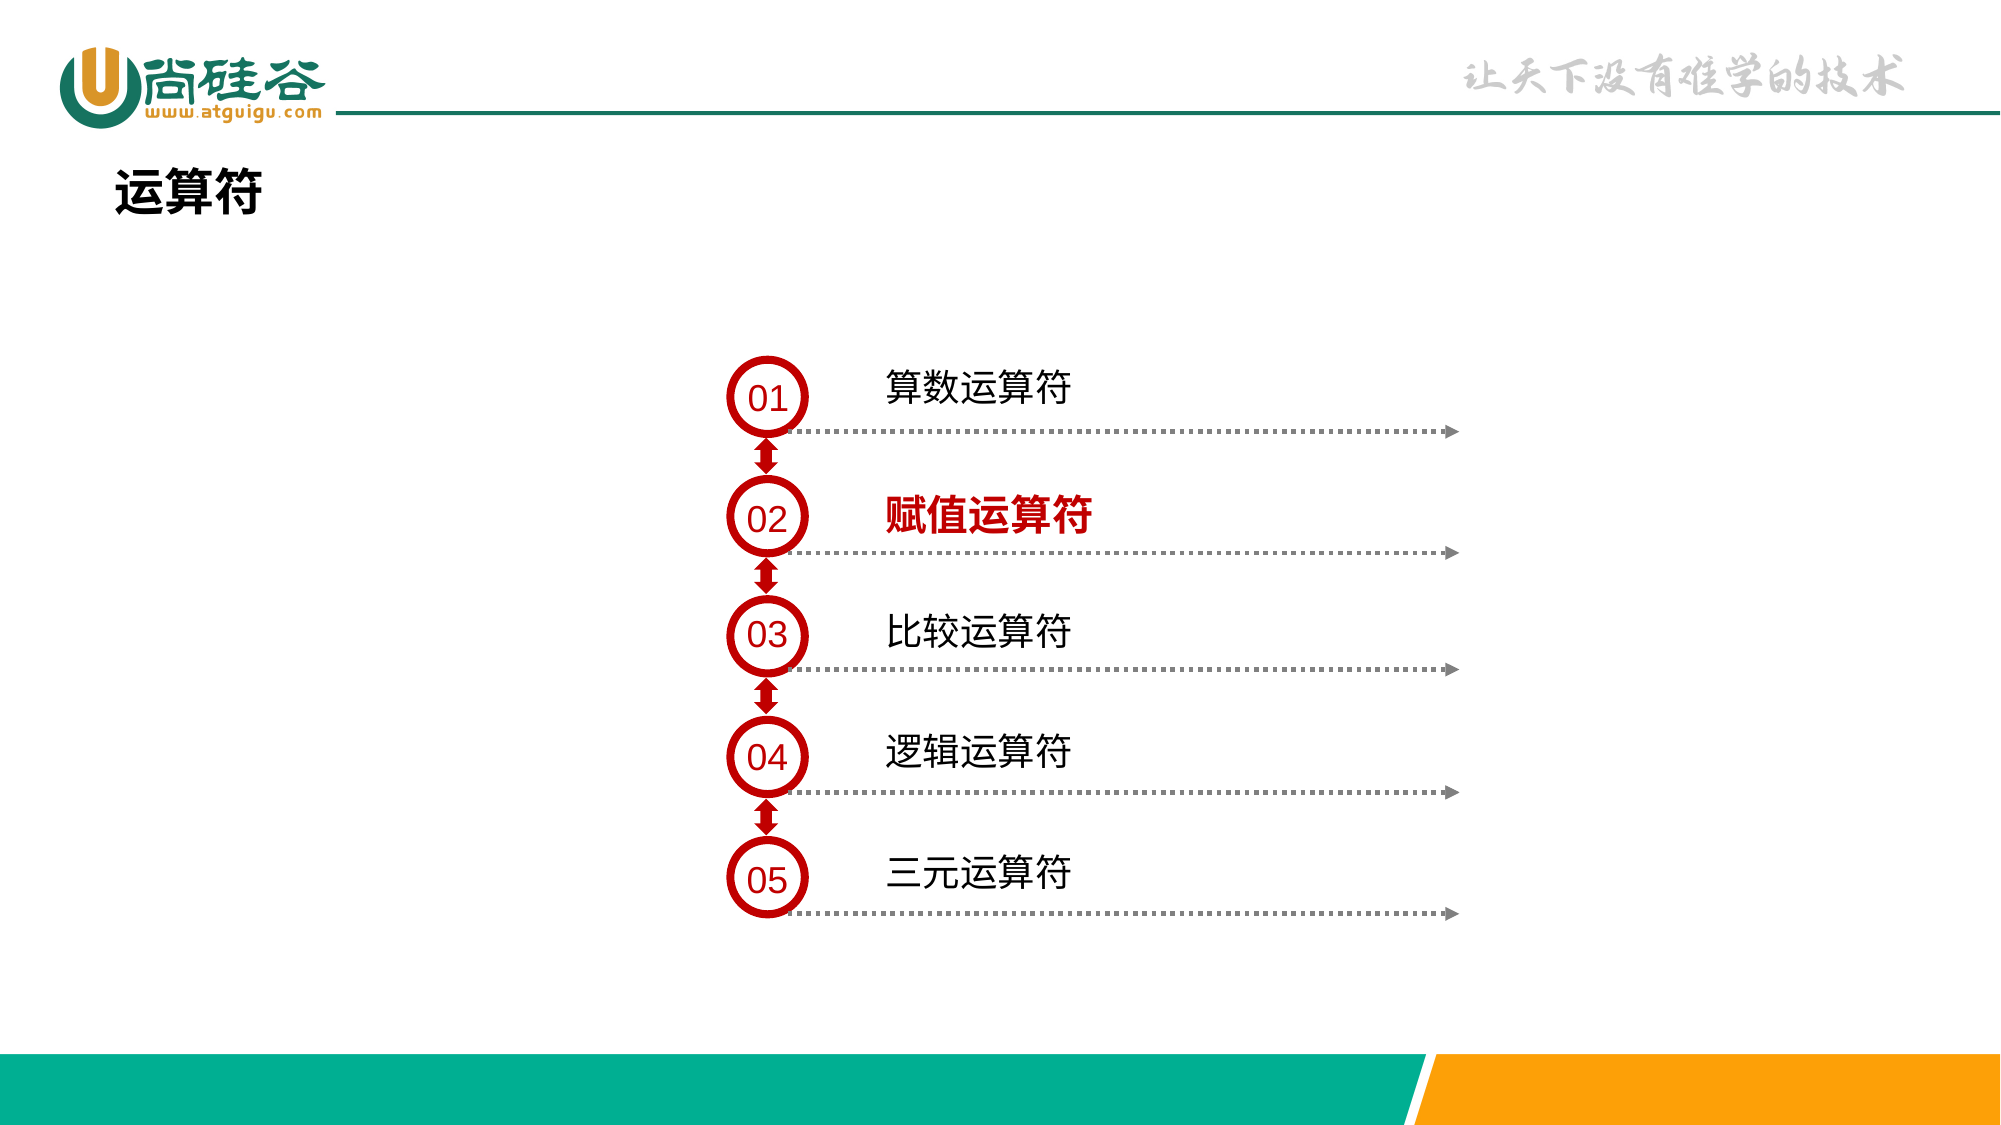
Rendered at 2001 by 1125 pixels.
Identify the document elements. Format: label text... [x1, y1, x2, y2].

text_box [725, 615, 731, 658]
text_box [804, 855, 810, 899]
text_box [734, 663, 801, 679]
text_box [804, 614, 810, 658]
picture [0, 0, 2001, 1125]
text_box [738, 427, 798, 439]
text_box 运算符 [100, 123, 1861, 363]
text_box [740, 714, 796, 725]
text_box [725, 735, 731, 779]
text_box 比较运算符 [870, 600, 1464, 661]
text_box [805, 377, 810, 417]
text_box [754, 677, 779, 715]
text_box [804, 494, 810, 538]
text_box [738, 354, 797, 366]
text_box [725, 495, 731, 538]
text_box [739, 548, 796, 559]
text_box [804, 735, 810, 779]
text_box 02 [731, 487, 804, 548]
text_box [739, 909, 796, 920]
text_box [725, 856, 731, 899]
text_box [754, 437, 779, 475]
text_box 01 [732, 366, 805, 427]
text_box [725, 374, 732, 420]
text_box [754, 557, 779, 595]
text_box [754, 798, 779, 836]
text_box 逻辑运算符 [870, 720, 1464, 780]
text_box [736, 785, 800, 800]
text_box [737, 835, 799, 848]
text_box 03 [731, 602, 804, 663]
text_box 05 [731, 848, 804, 909]
text_box 算数运算符 [870, 356, 1464, 417]
text_box 赋值运算符 [870, 481, 1464, 547]
text_box [743, 594, 793, 602]
text_box 04 [731, 725, 804, 785]
text_box [737, 474, 799, 487]
text_box 三元运算符 [870, 841, 1464, 902]
